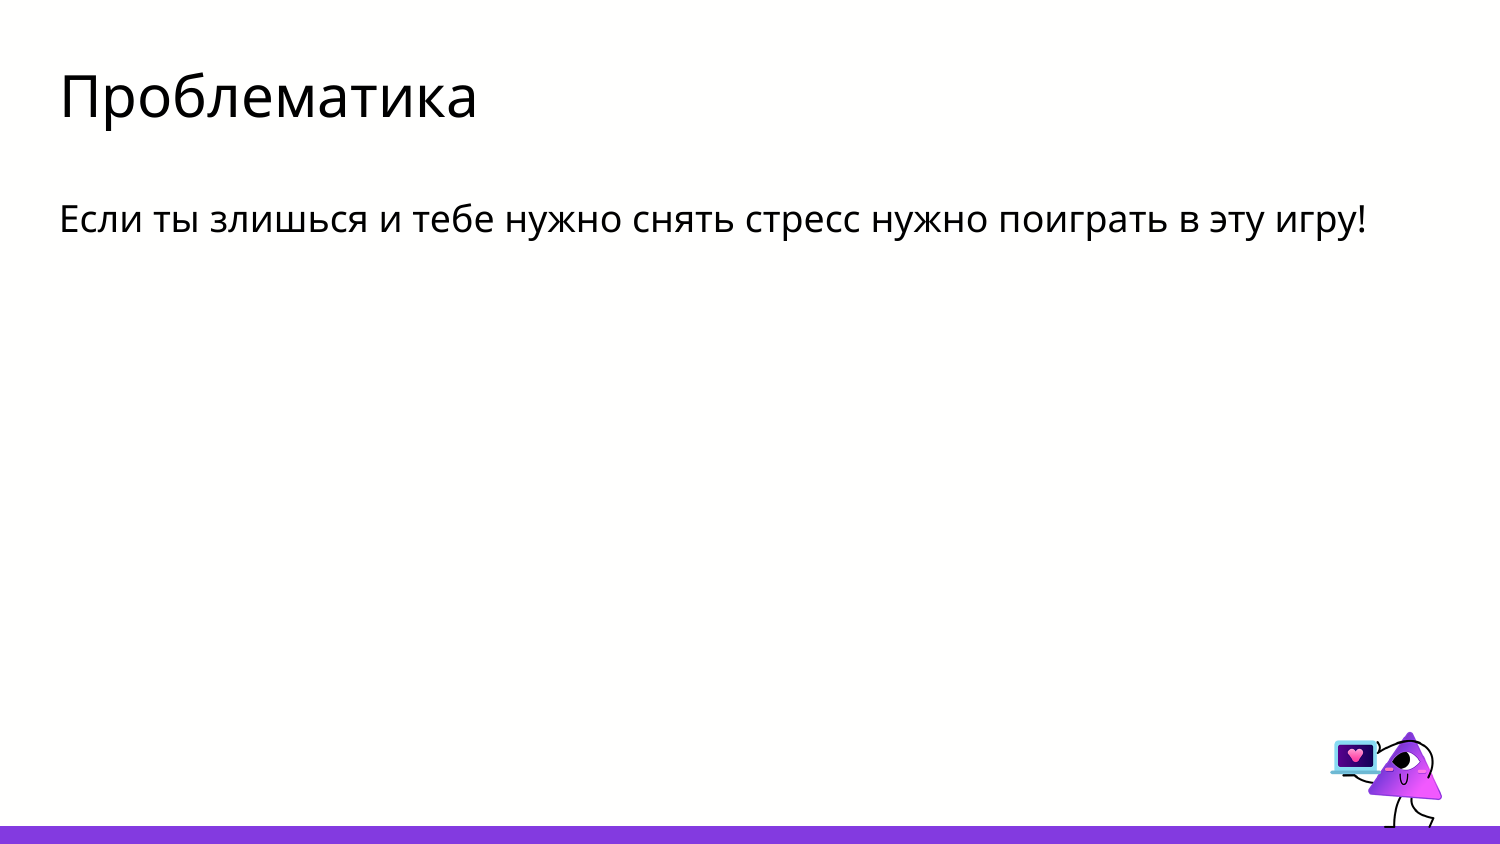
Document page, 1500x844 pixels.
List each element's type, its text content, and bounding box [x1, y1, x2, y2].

picture [1330, 725, 1442, 828]
list Если ты злишься и тебе нужно снять стресс нужно поиграть в эту игру! [59, 195, 1442, 695]
title Проблематика [59, 59, 1441, 150]
